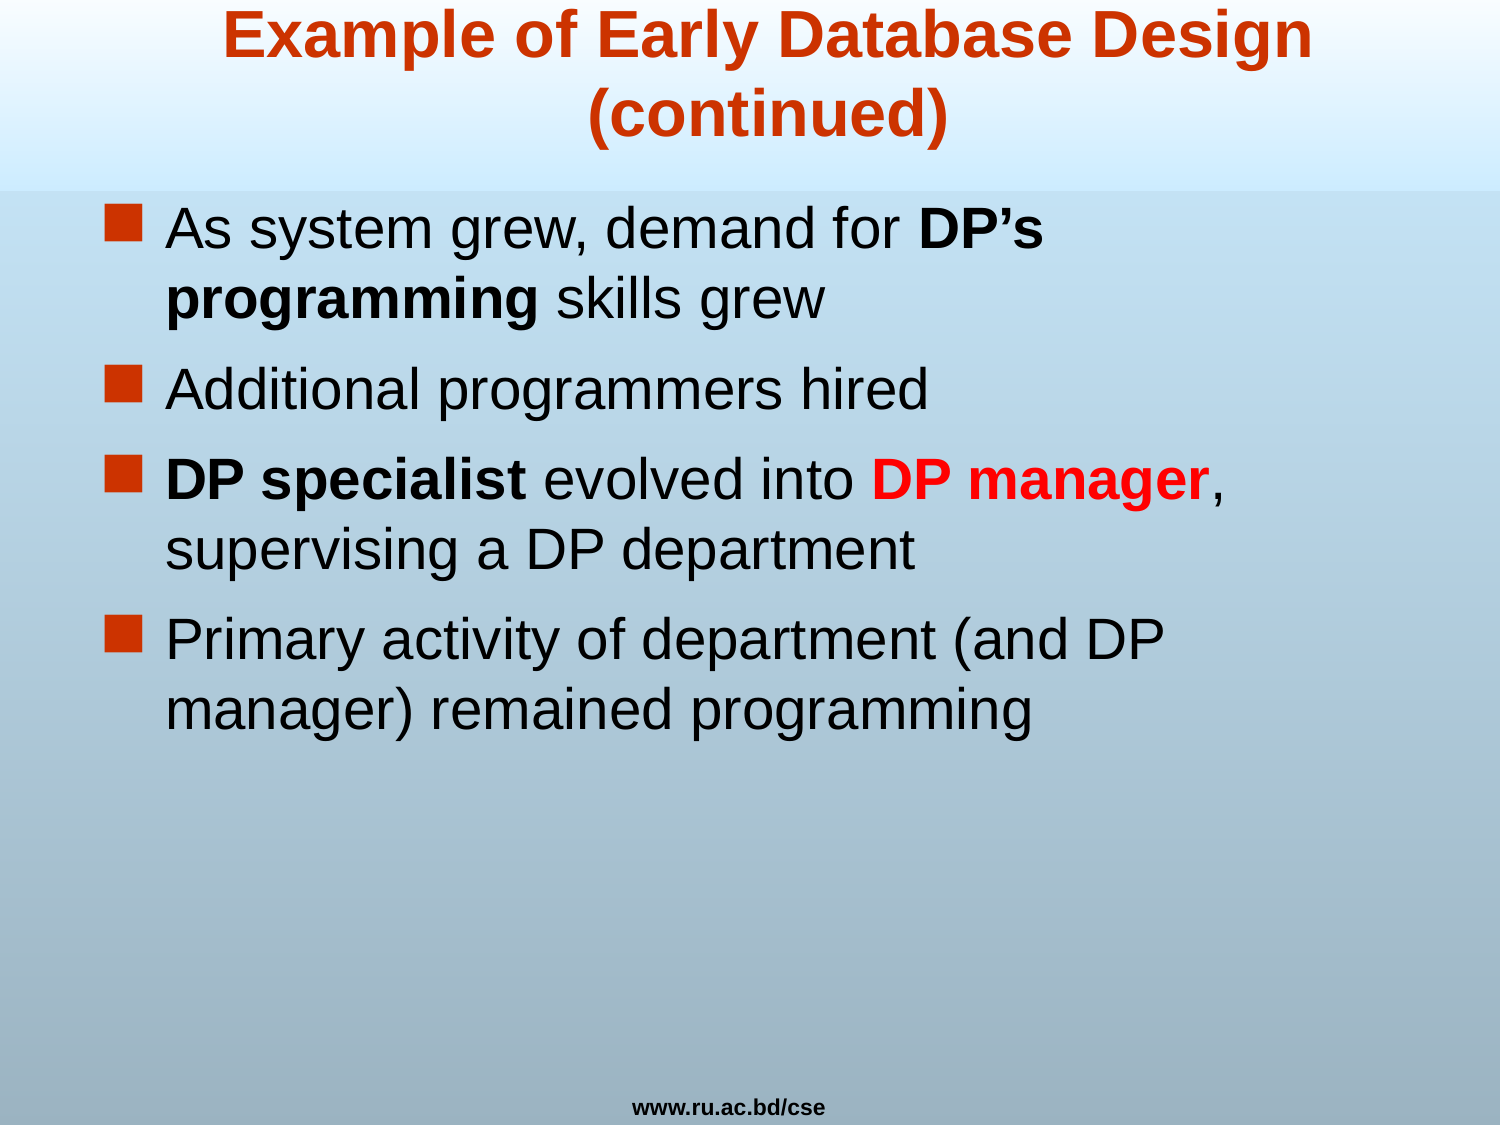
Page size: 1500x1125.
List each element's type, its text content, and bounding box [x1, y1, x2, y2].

list As system grew, demand for DP’s programming skills grew Additional programmers hired DP specialist evolved into DP manager, supervising a DP department Primary activity of department (and DP manager) remained programming [93, 182, 1382, 983]
title Example of Early Database Design (continued) [106, 57, 1432, 158]
